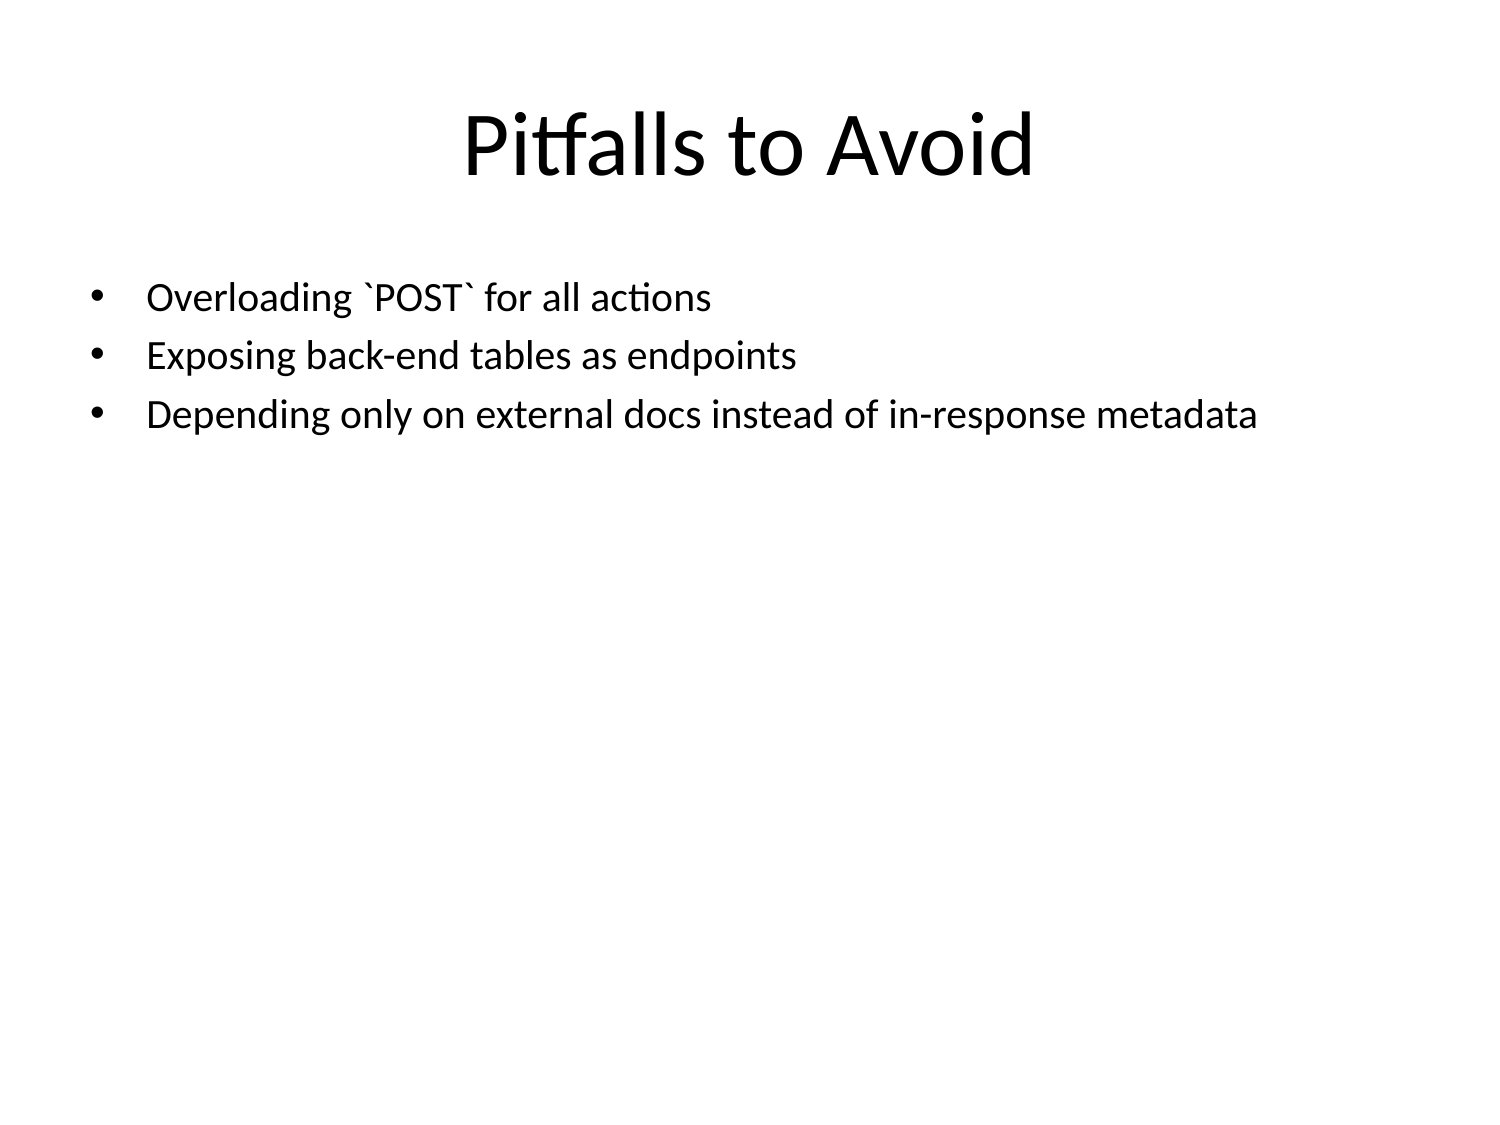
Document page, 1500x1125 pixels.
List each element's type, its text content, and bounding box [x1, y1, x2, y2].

list Overloading `POST` for all actions Exposing back-end tables as endpoints Depending only on external docs instead of in-response metadata [75, 262, 1425, 1005]
title Pitfalls to Avoid [75, 45, 1425, 233]
